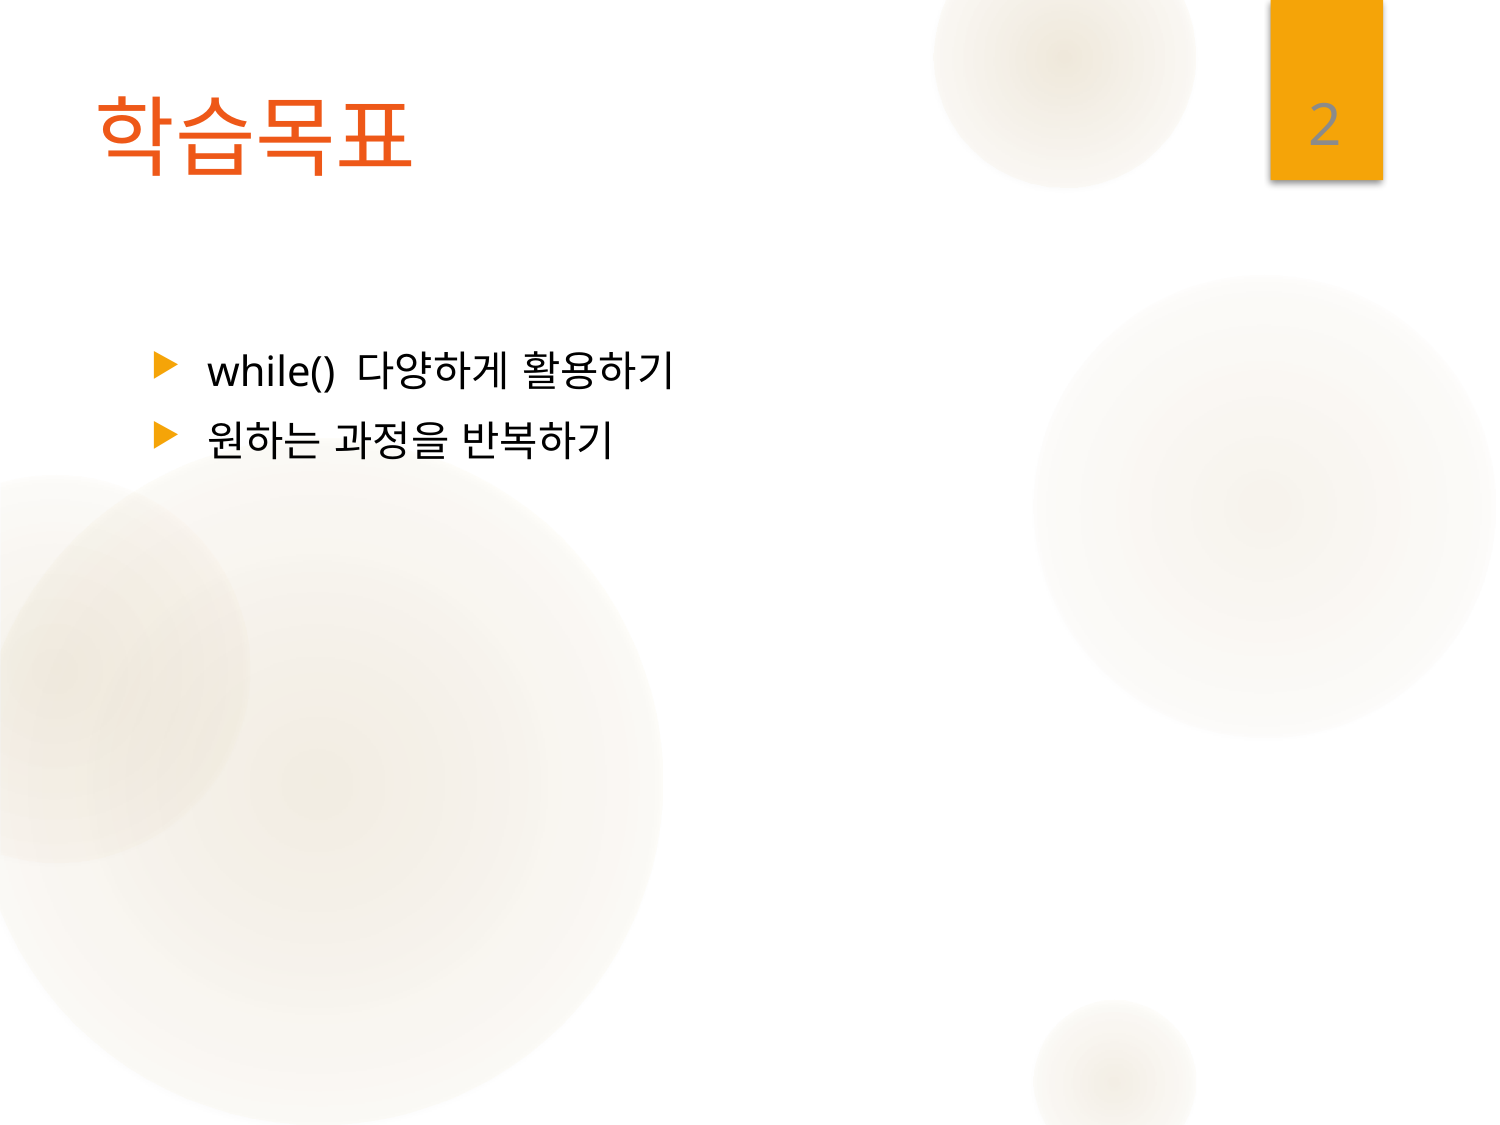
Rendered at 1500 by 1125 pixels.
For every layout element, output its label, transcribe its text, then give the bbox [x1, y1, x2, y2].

slide_number 2 [1273, 48, 1378, 175]
list while() 다양하게 활용하기 원하는 과정을 반복하기 [135, 336, 1237, 1025]
title 학습목표 [79, 74, 1237, 304]
